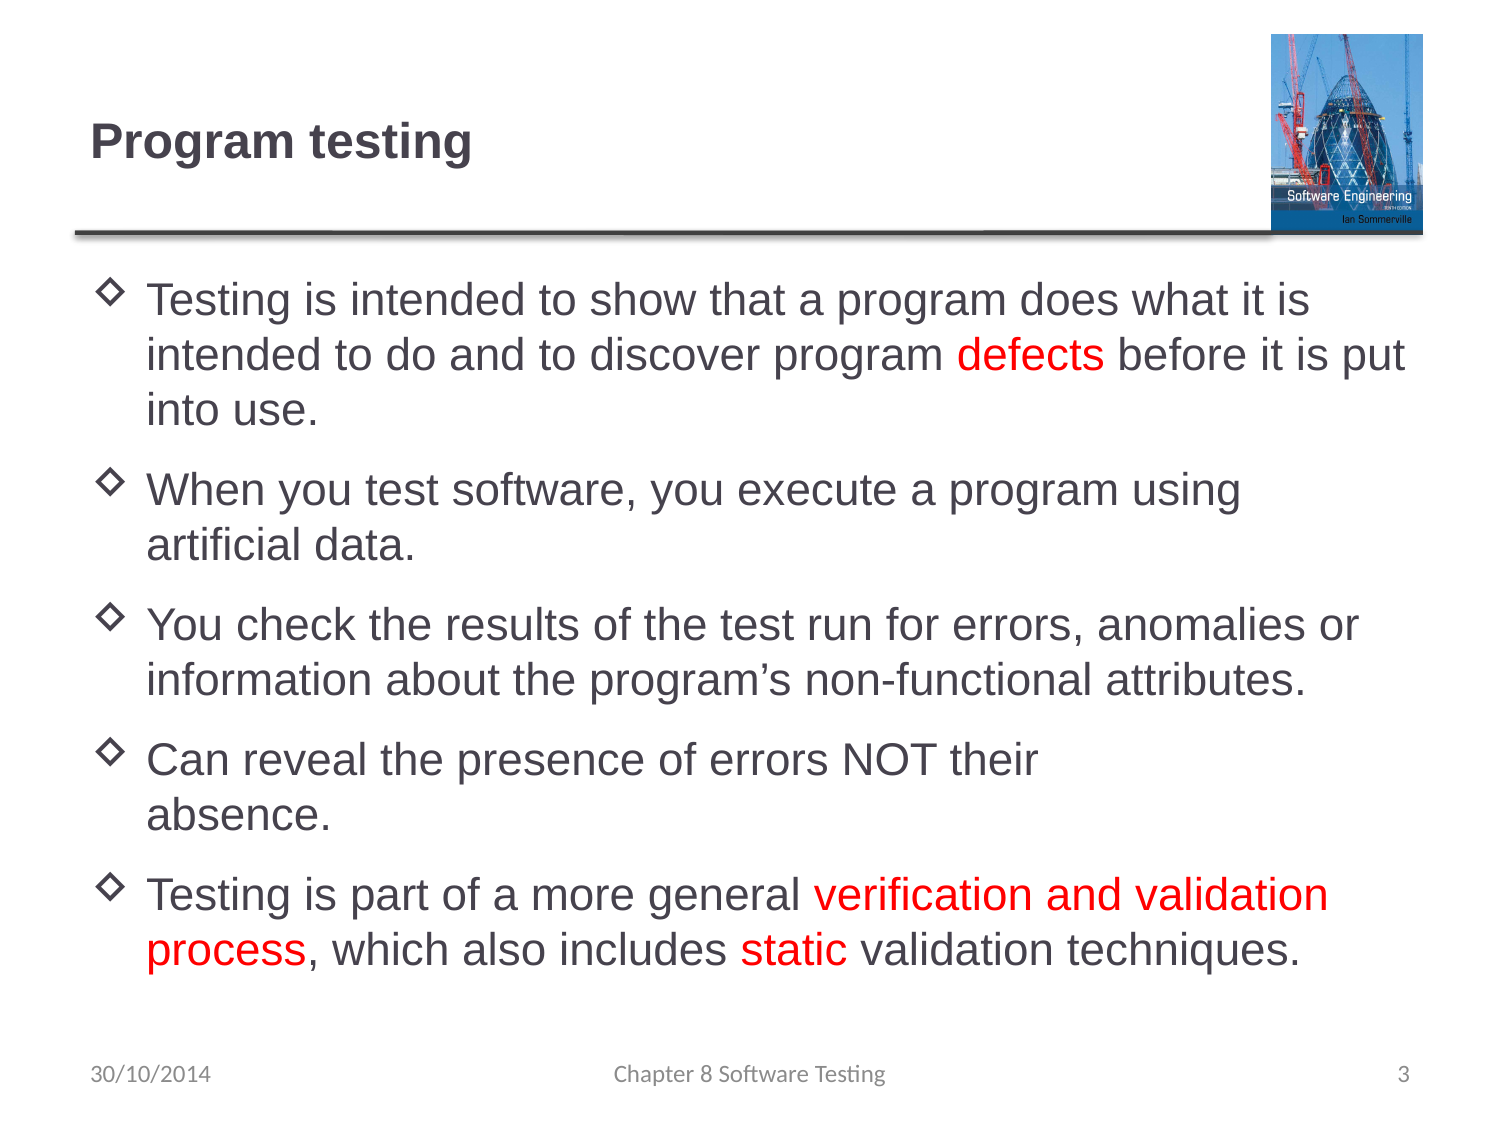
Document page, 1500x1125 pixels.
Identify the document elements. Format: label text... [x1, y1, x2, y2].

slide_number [75, 1042, 425, 1103]
picture [1271, 34, 1423, 230]
title Program testing [74, 44, 1272, 233]
slide_number 3 [1074, 1042, 1425, 1103]
list Testing is intended to show that a program does what it is intended to do and to discover program defects before it is put into use. When you test software, you execute a program using artificial data. You check the results of the test run for errors, anomalies or information about the program’s non-functional attributes. Can reveal the presence of errors NOT their absence. Testing is part of a more general verification and validation process, which also includes static validation techniques. [75, 262, 1425, 1005]
footer Chapter 8 Software Testing [512, 1042, 988, 1103]
